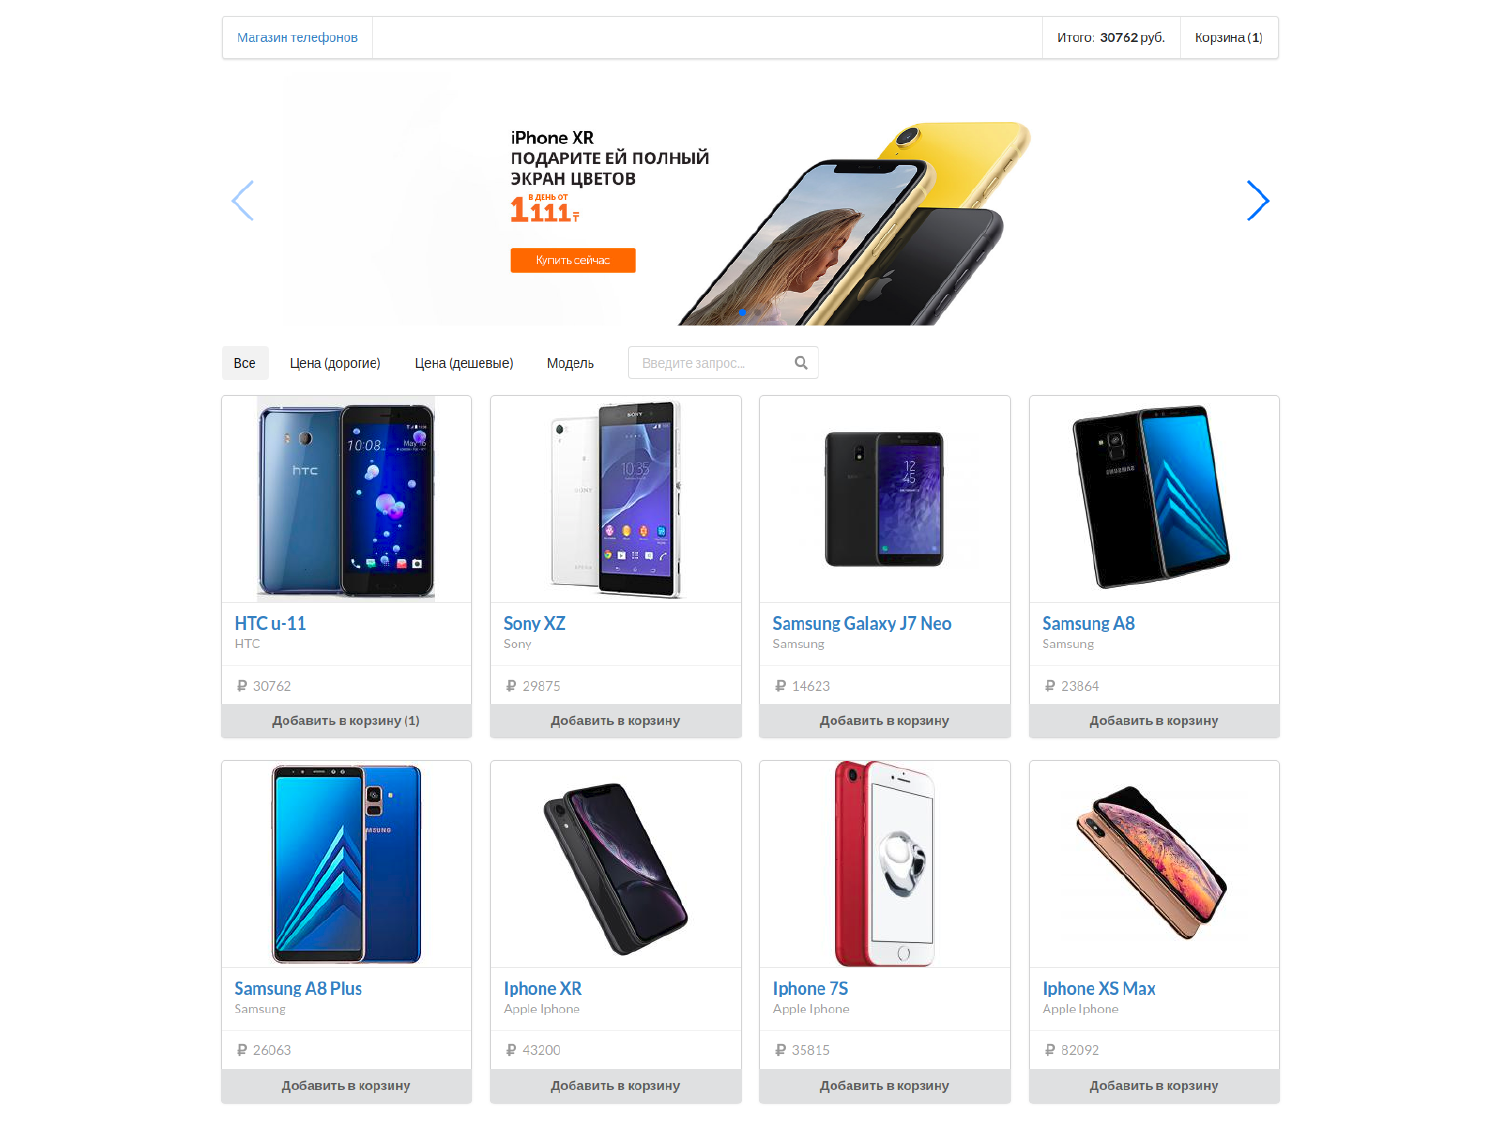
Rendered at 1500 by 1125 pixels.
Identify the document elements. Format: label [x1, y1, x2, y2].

picture [208, 5, 1292, 1120]
